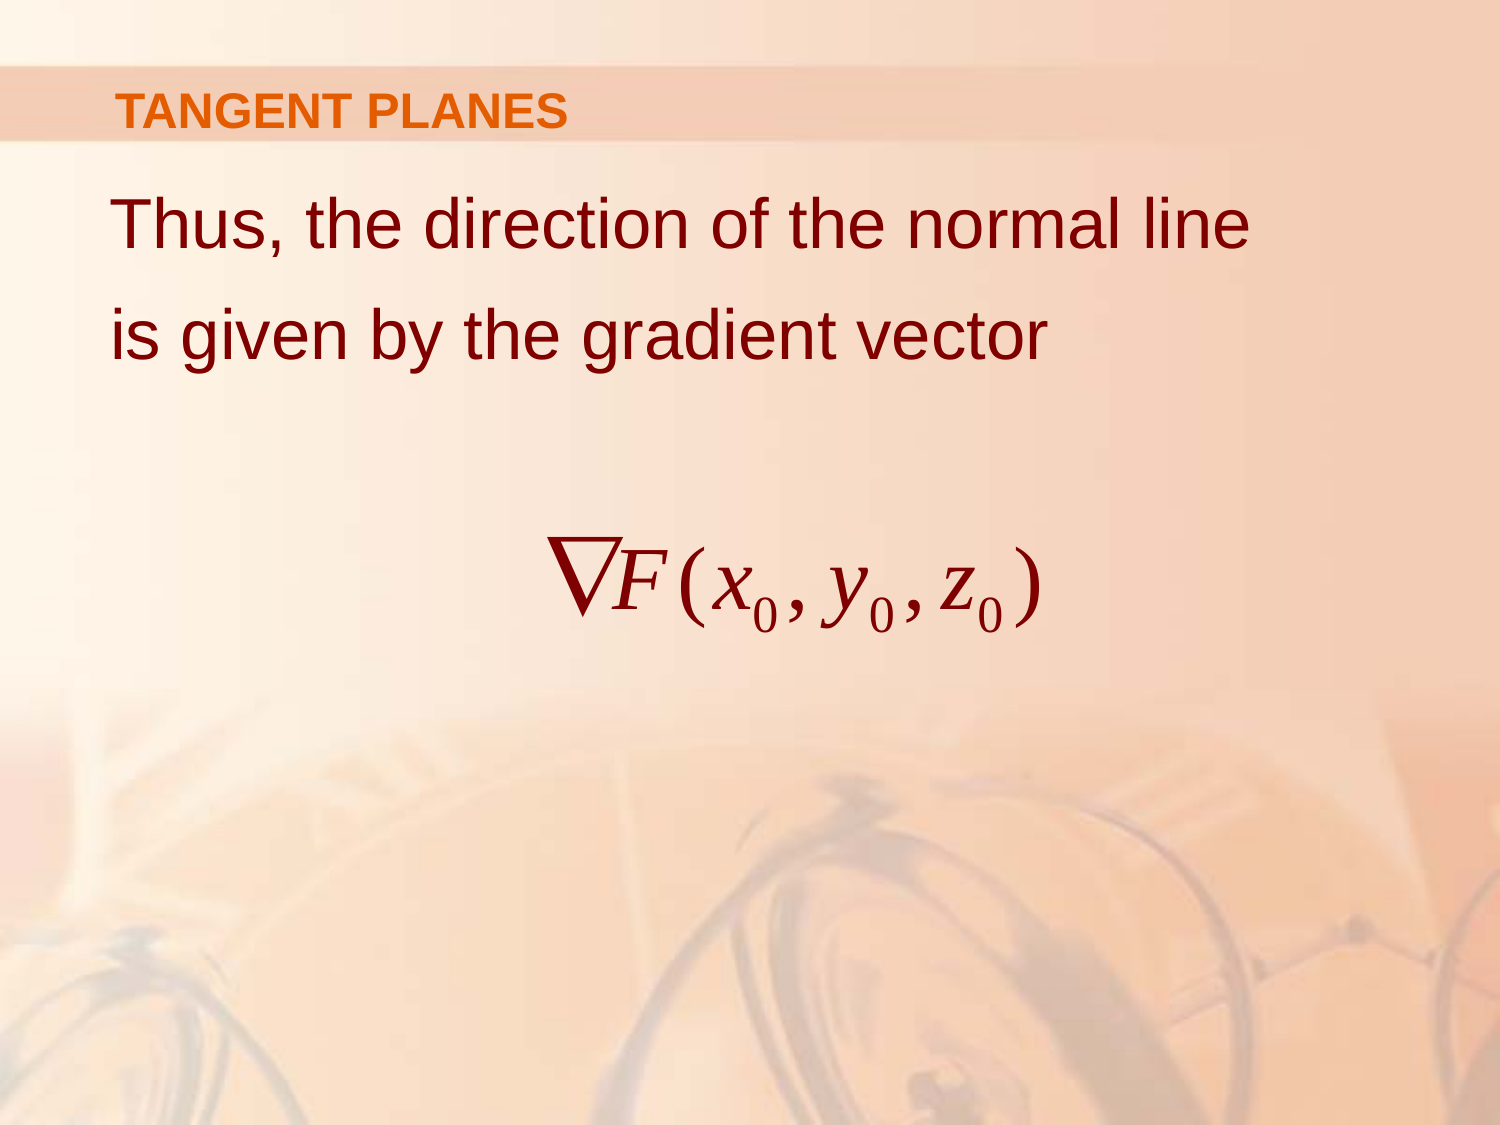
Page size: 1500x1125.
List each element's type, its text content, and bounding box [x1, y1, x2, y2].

title TANGENT PLANES [99, 60, 975, 145]
list Thus, the direction of the normal line is given by the gradient vector [85, 145, 1498, 1105]
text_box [536, 519, 1062, 655]
picture [0, 0, 1500, 1125]
